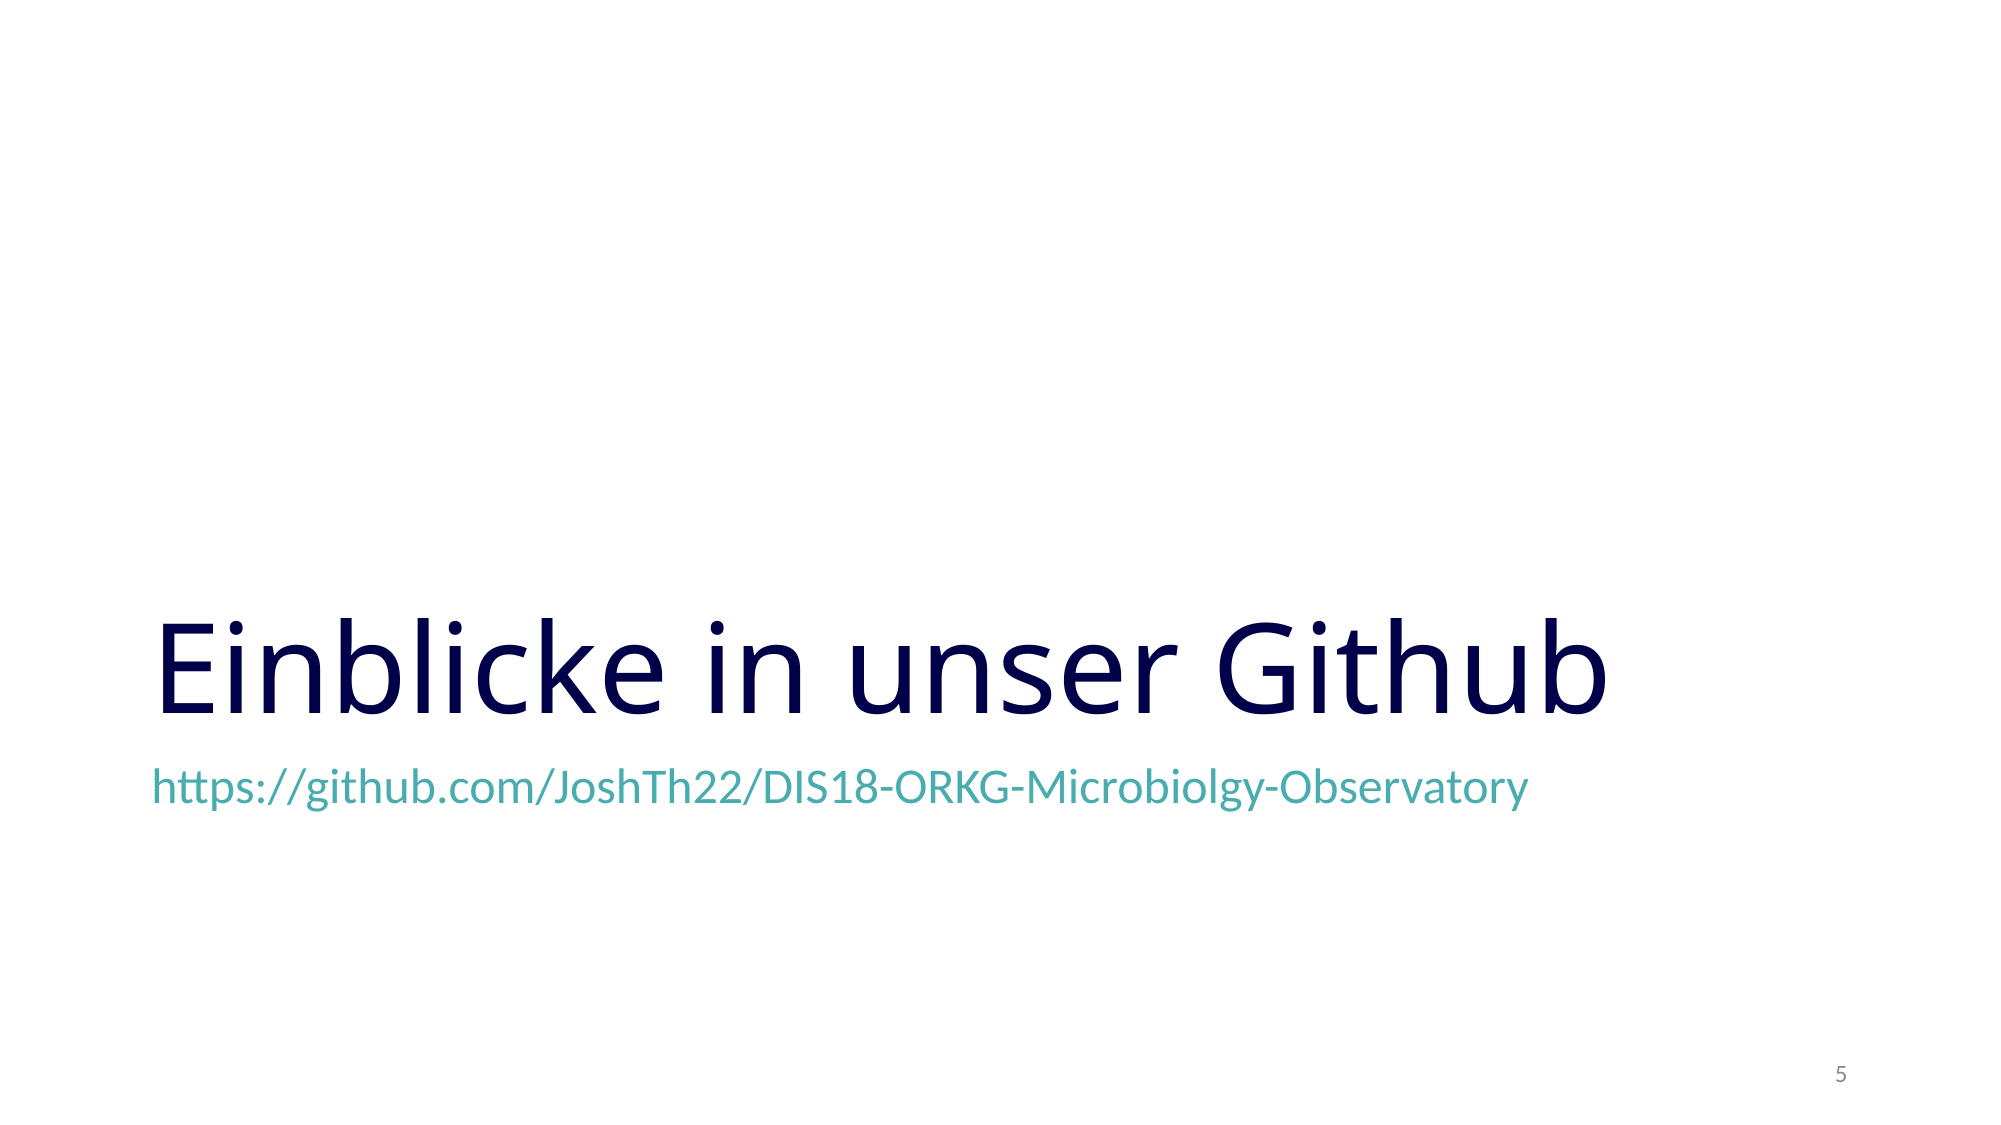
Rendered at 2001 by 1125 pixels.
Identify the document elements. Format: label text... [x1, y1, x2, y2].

list https://github.com/JoshTh22/DIS18-ORKG-Microbiolgy-Observatory [136, 752, 1862, 999]
slide_number 5 [1412, 1042, 1863, 1103]
title Einblicke in unser Github [136, 280, 1862, 749]
